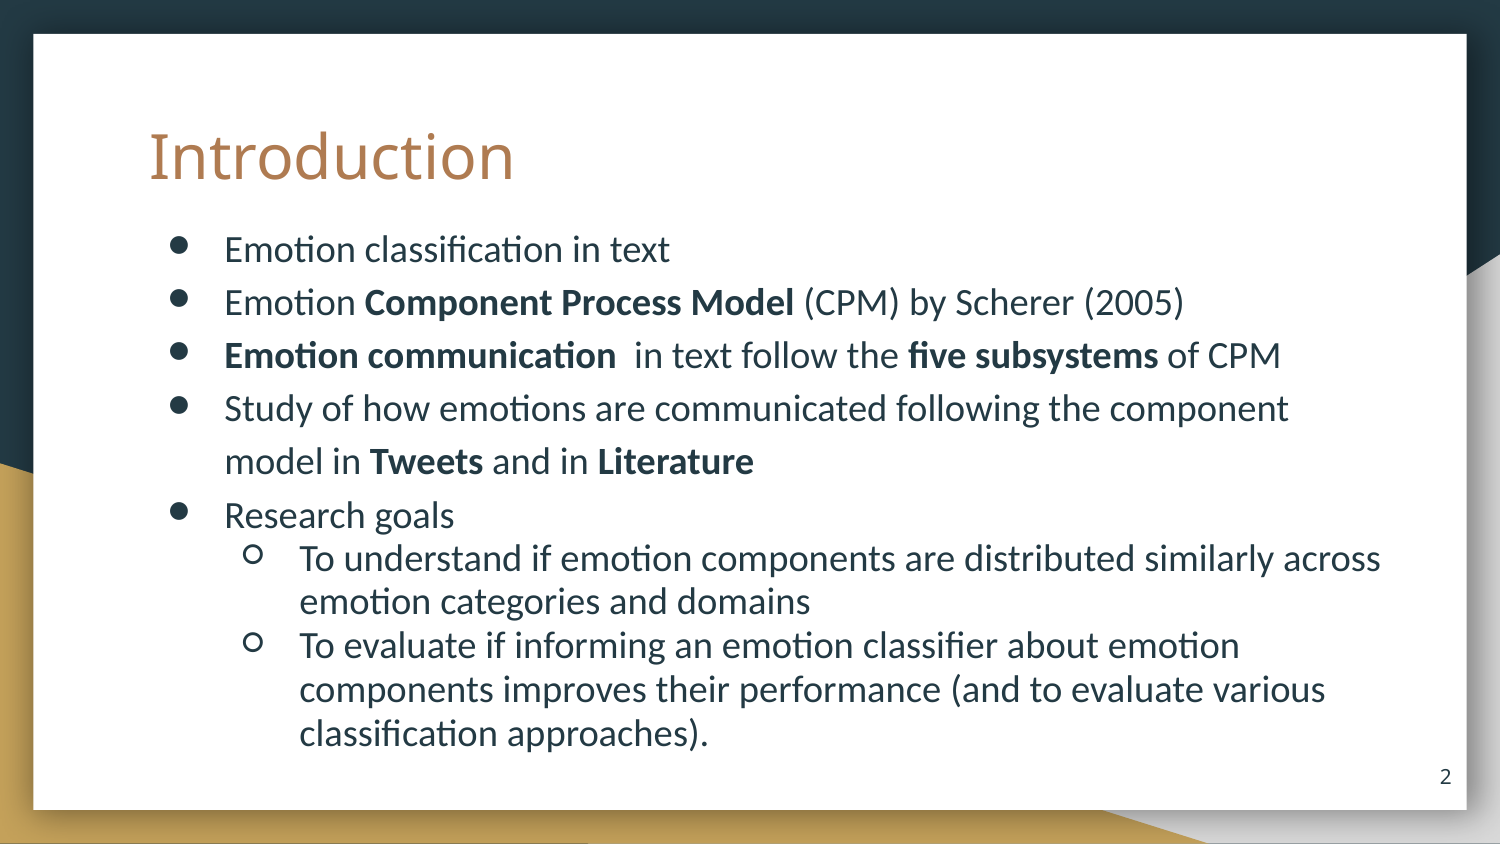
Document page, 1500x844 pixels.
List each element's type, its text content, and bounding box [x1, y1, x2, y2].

title Introduction [134, 101, 1366, 202]
list Emotion classification in text Emotion Component Process Model (CPM) by Scherer (2005) Emotion communication in text follow the five subsystems of CPM Study of how emotions are communicated following the component model in Tweets and in Literature Research goals To understand if emotion components are distributed similarly across emotion categories and domains To evaluate if informing an emotion classifier about emotion components improves their performance (and to evaluate various classification approaches). [134, 202, 1408, 794]
slide_number ‹#› [1376, 745, 1467, 810]
